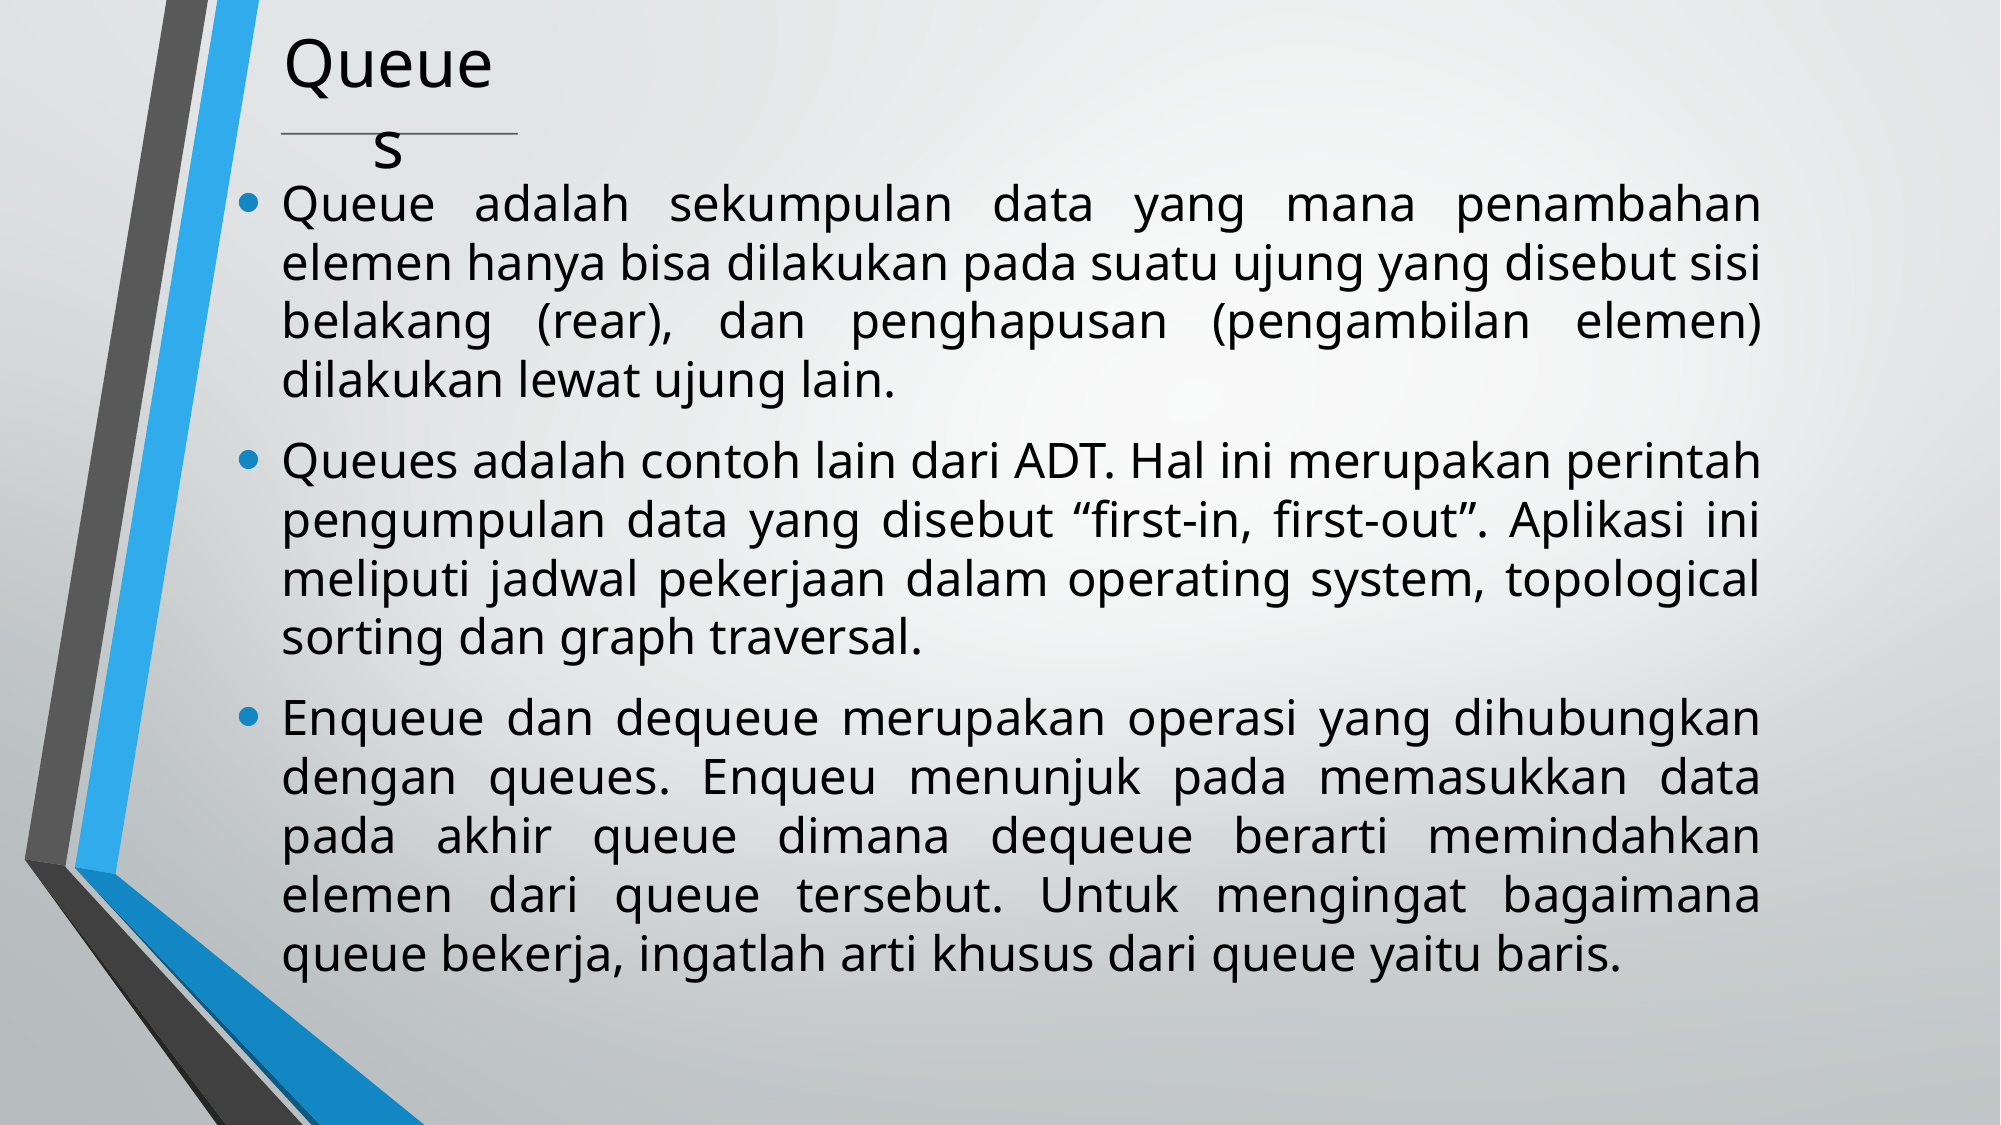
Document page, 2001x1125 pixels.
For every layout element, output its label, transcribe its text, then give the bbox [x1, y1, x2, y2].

list Queue adalah sekumpulan data yang mana penambahan elemen hanya bisa dilakukan pada suatu ujung yang disebut sisi belakang (rear), dan penghapusan (pengambilan elemen) dilakukan lewat ujung lain. Queues adalah contoh lain dari ADT. Hal ini merupakan perintah pengumpulan data yang disebut “first-in, first-out”. Aplikasi ini meliputi jadwal pekerjaan dalam operating system, topological sorting dan graph traversal. Enqueue dan dequeue merupakan operasi yang dihubungkan dengan queues. Enqueu menunjuk pada memasukkan data pada akhir queue dimana dequeue berarti memindahkan elemen dari queue tersebut. Untuk mengingat bagaimana queue bekerja, ingatlah arti khusus dari queue yaitu baris. [220, 162, 1779, 992]
title Queues [260, 0, 518, 162]
